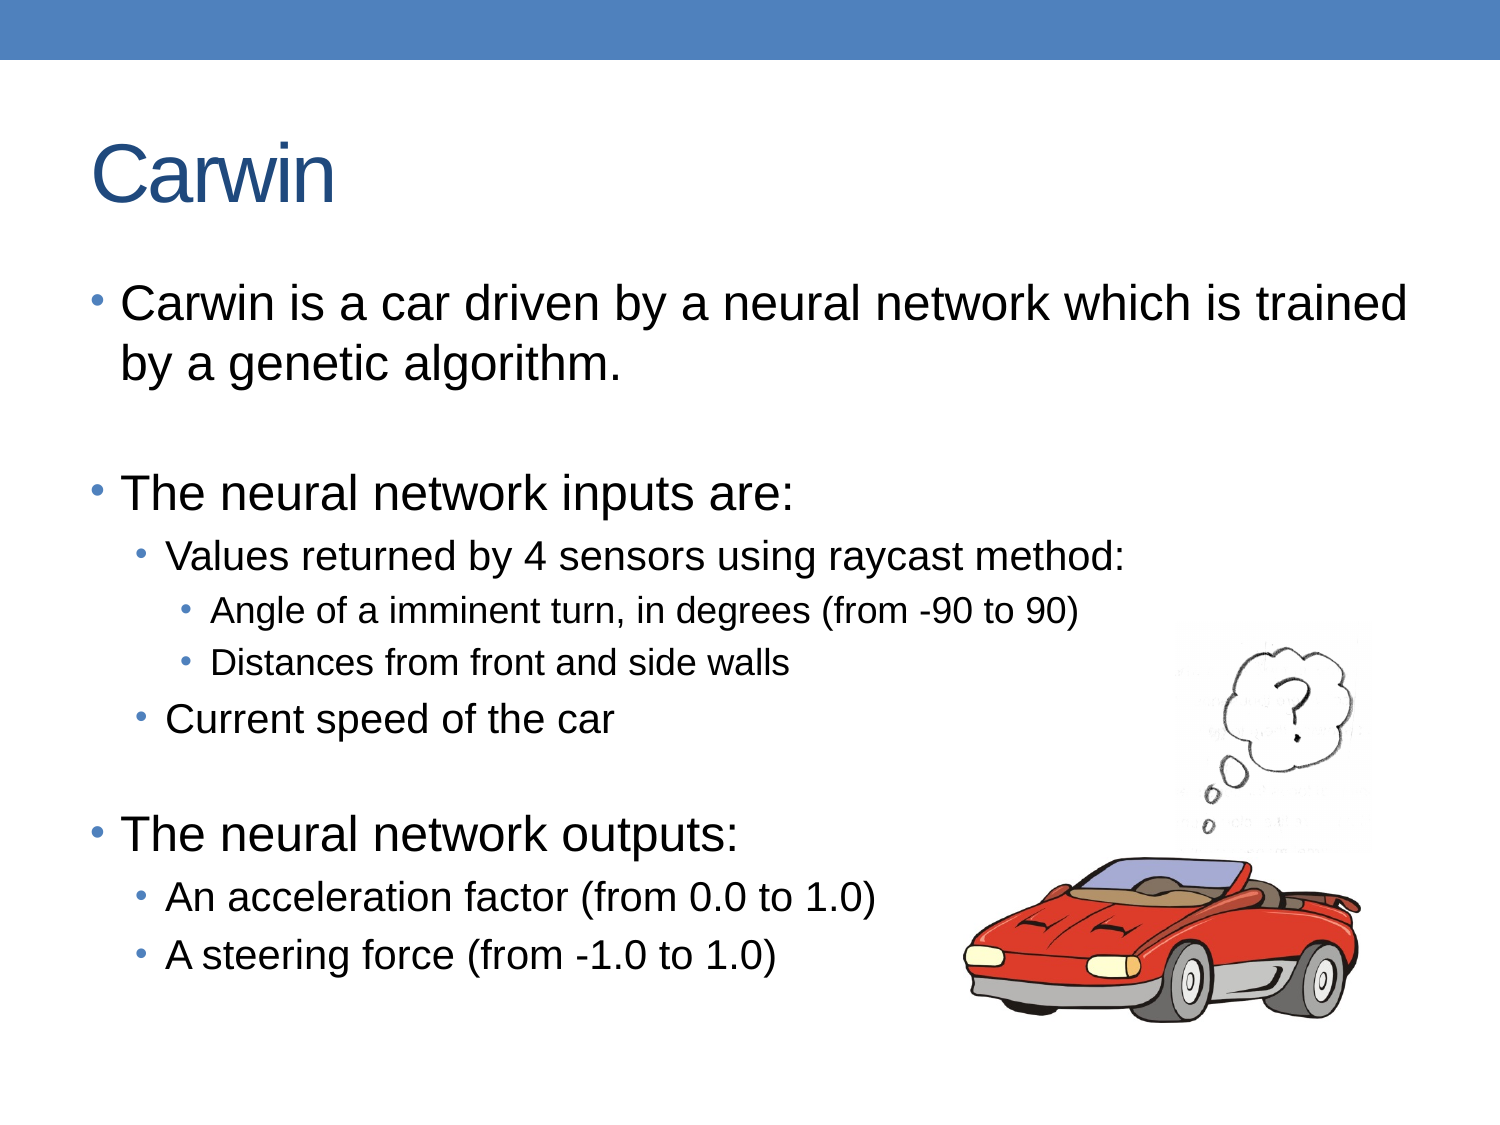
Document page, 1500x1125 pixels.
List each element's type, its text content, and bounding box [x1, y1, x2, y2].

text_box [963, 621, 1372, 1023]
list Carwin is a car driven by a neural network which is trained by a genetic algorithm. The neural network inputs are: Values returned by 4 sensors using raycast method: Angle of a imminent turn, in degrees (from -90 to 90) Distances from front and side walls Current speed of the car The neural network outputs: An acceleration factor (from 0.0 to 1.0) A steering force (from -1.0 to 1.0) [75, 262, 1425, 1063]
title Carwin [75, 87, 1425, 250]
